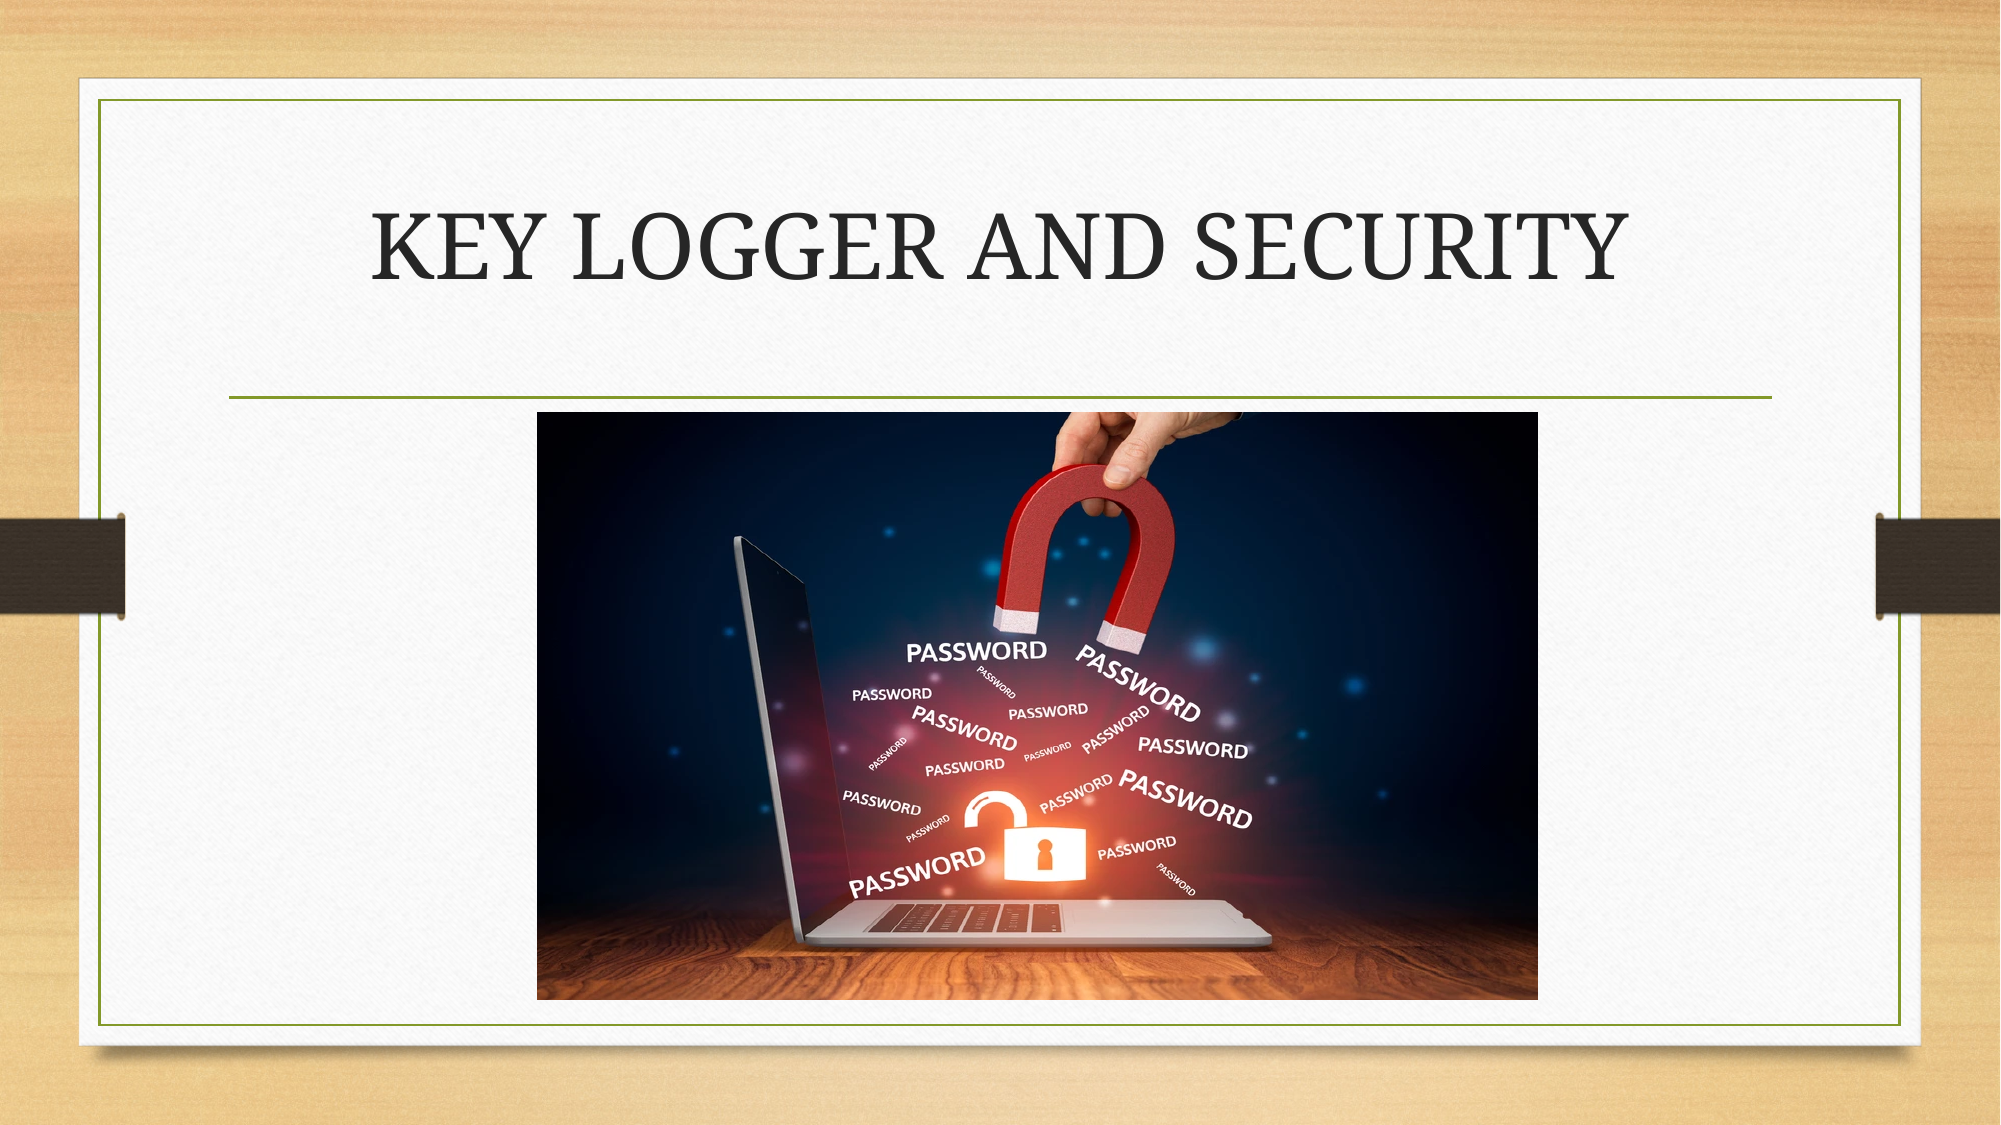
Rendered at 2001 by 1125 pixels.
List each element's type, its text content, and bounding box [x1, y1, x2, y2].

picture [0, 0, 2001, 1125]
title KEY LOGGER AND SECURITY [187, 149, 1813, 336]
